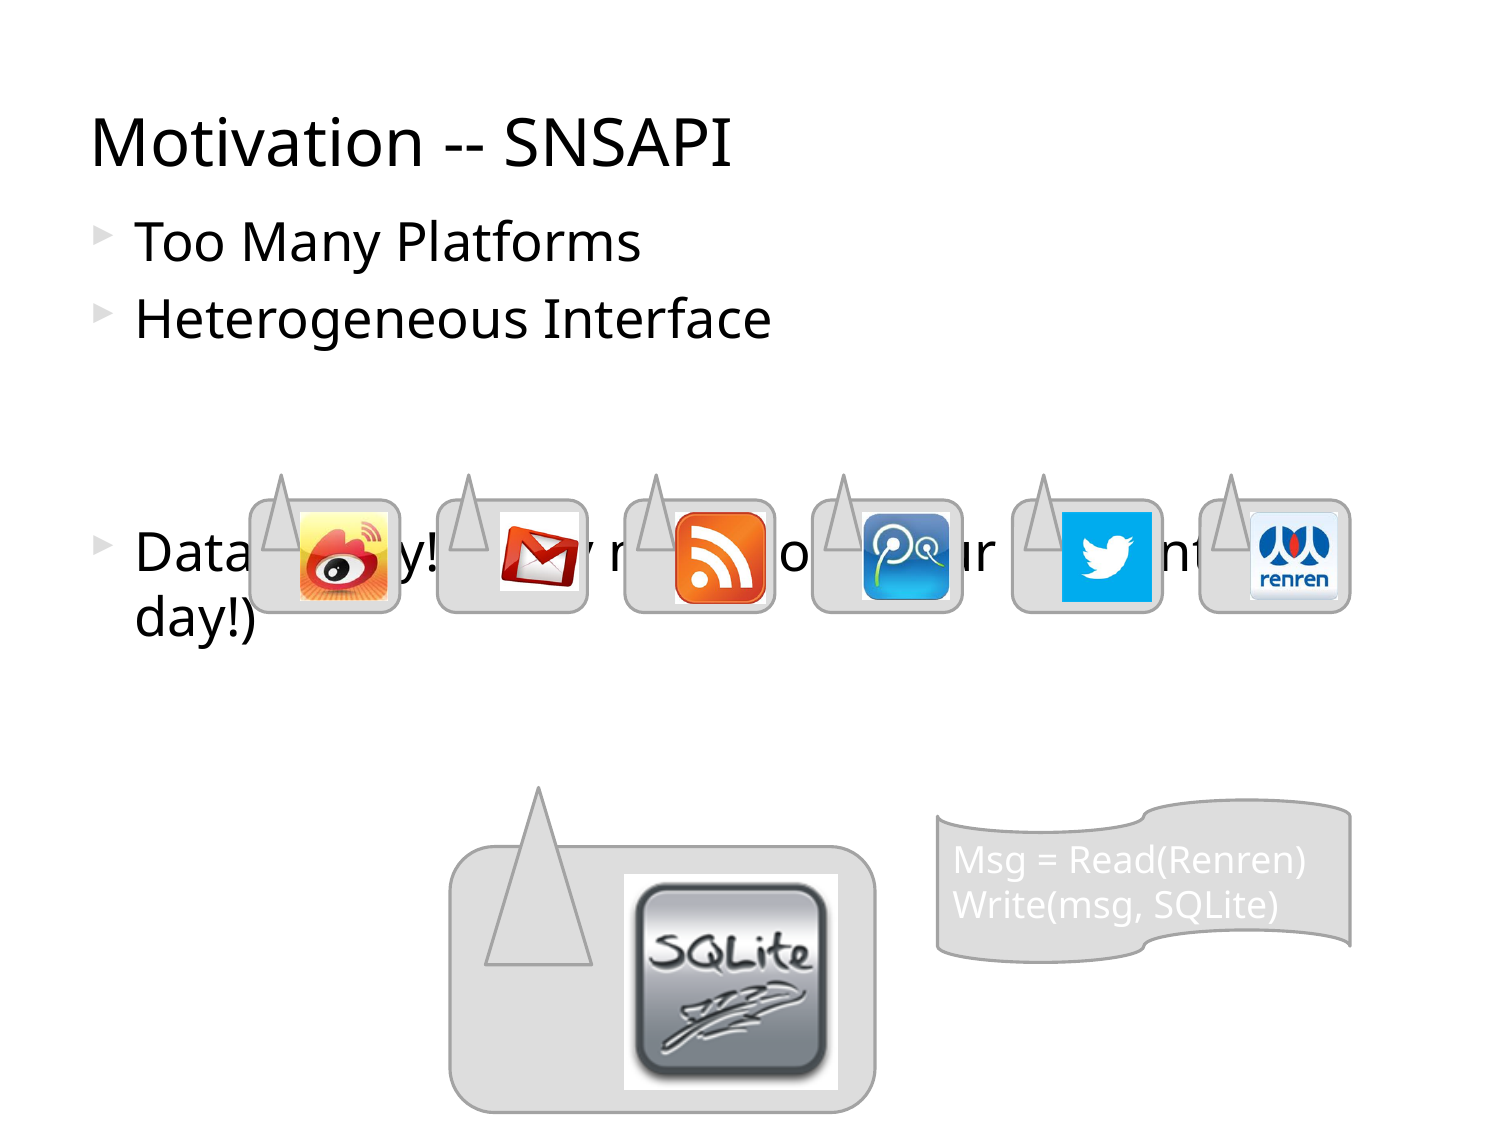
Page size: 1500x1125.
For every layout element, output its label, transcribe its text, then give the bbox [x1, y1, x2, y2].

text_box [437, 474, 588, 613]
title Motivation -- SNSAPI [75, 24, 1425, 188]
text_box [449, 787, 876, 1113]
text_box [1012, 474, 1163, 613]
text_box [249, 474, 401, 613]
text_box Msg = Read(Renren) Write(msg, SQLite) [935, 798, 1352, 964]
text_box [812, 474, 963, 613]
list Too Many Platforms Heterogeneous Interface Data Safety!! (they may block your account one day!) [75, 200, 1425, 1010]
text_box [624, 474, 776, 613]
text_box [1199, 474, 1351, 613]
